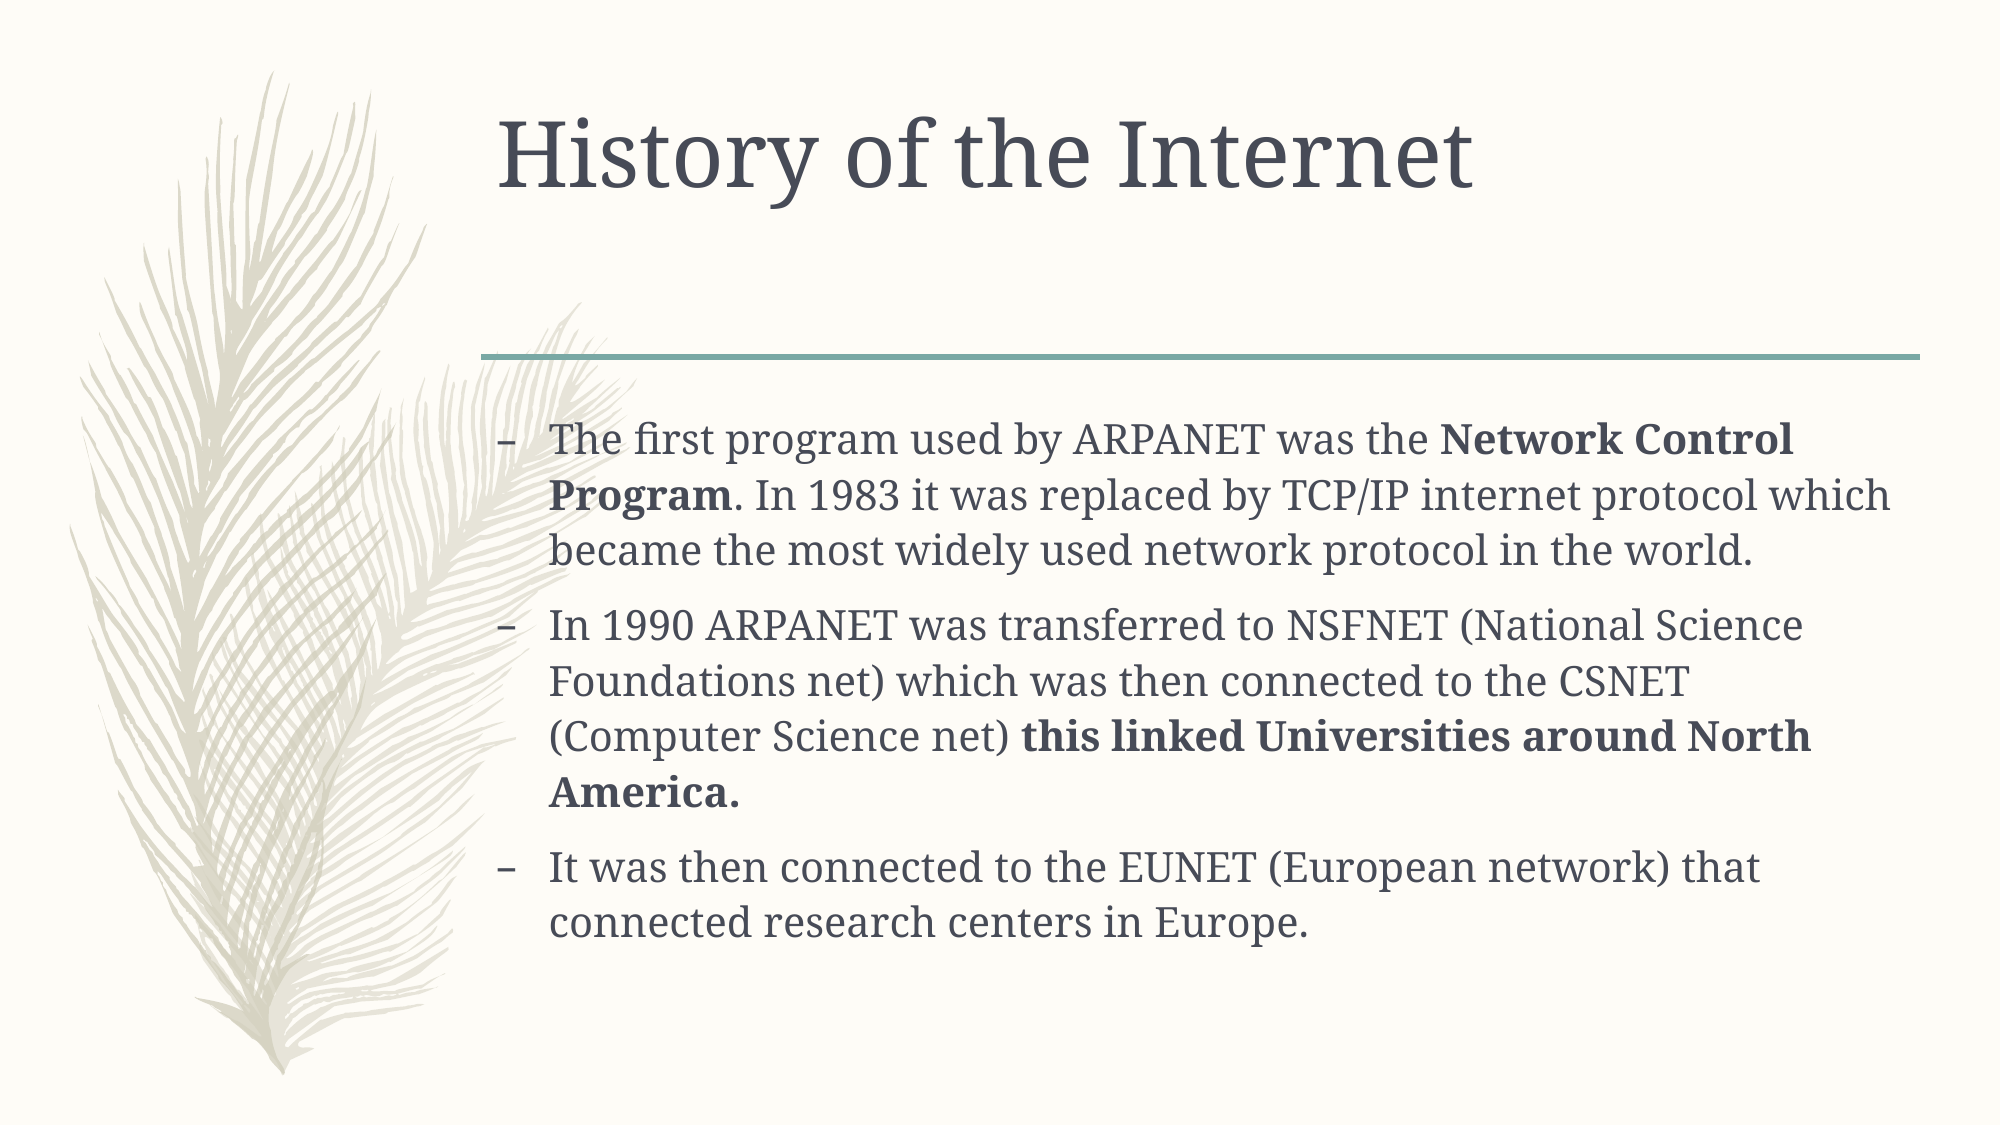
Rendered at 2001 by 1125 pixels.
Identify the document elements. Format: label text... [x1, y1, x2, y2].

title History of the Internet [481, 93, 1920, 350]
list The first program used by ARPANET was the Network Control Program. In 1983 it was replaced by TCP/IP internet protocol which became the most widely used network protocol in the world. In 1990 ARPANET was transferred to NSFNET (National Science Foundations net) which was then connected to the CSNET (Computer Science net) this linked Universities around North America. It was then connected to the EUNET (European network) that connected research centers in Europe. [481, 399, 1920, 999]
